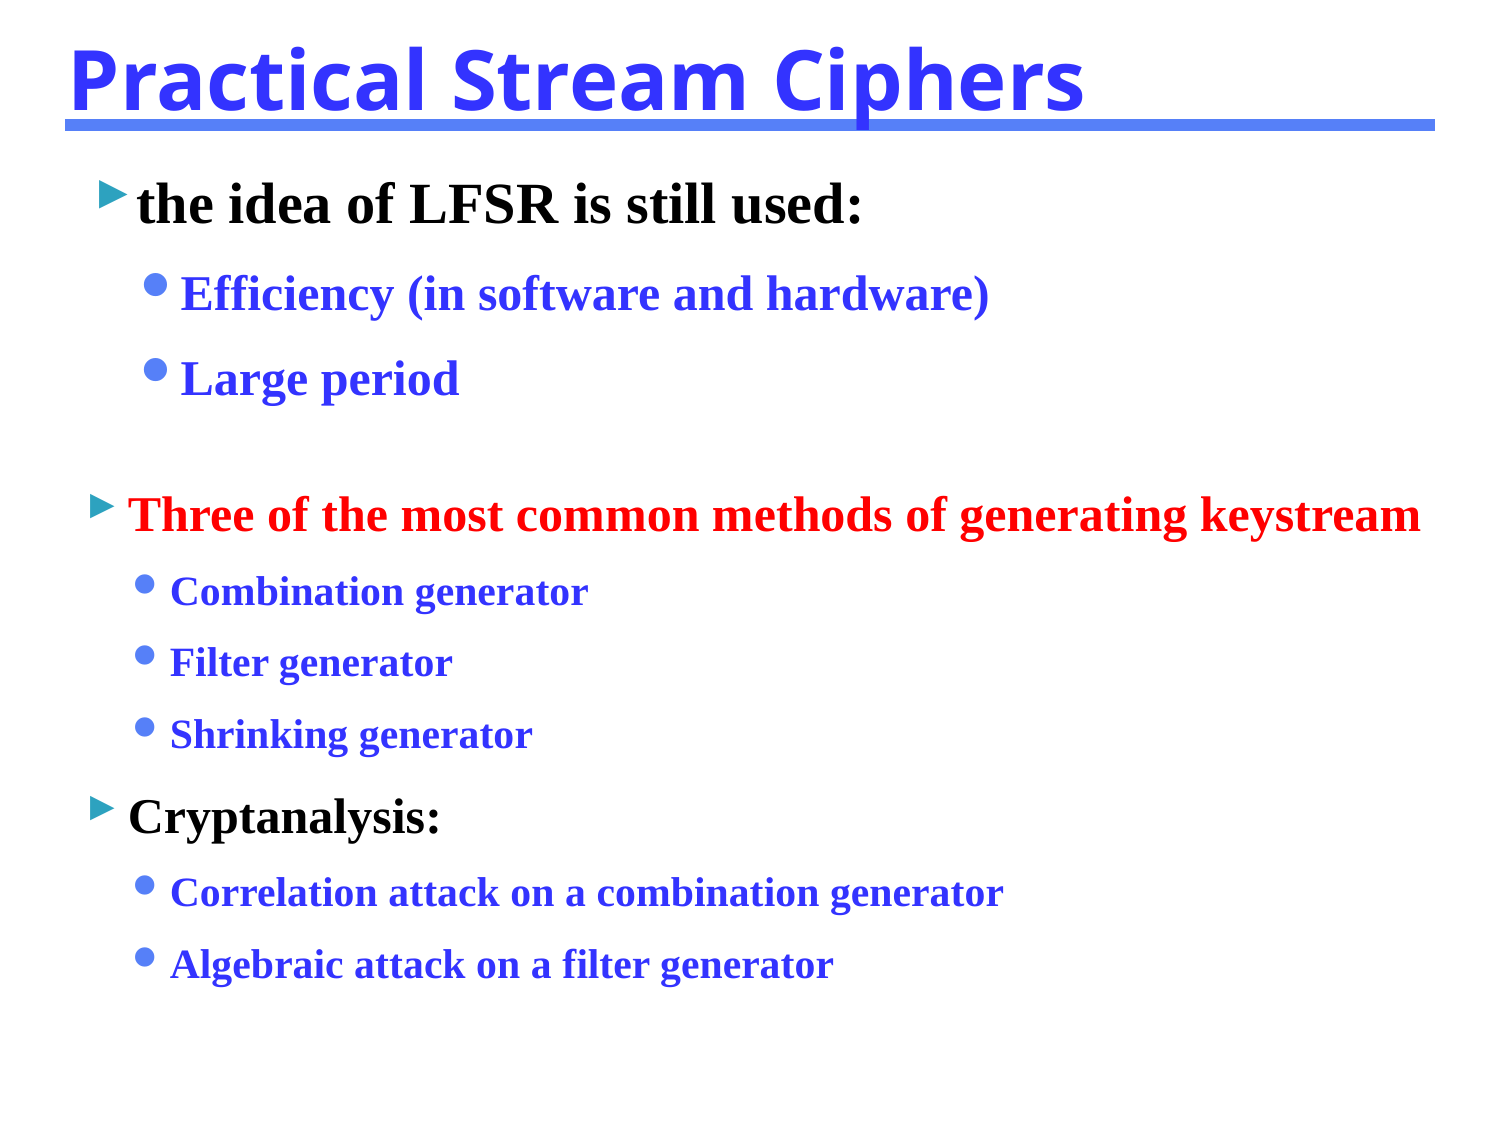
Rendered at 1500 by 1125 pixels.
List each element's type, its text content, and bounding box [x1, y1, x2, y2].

list Three of the most common methods of generating keystream Combination generator Filter generator Shrinking generator Cryptanalysis: Correlation attack on a combination generator Algebraic attack on a filter generator [53, 456, 1439, 1024]
text_box the idea of LFSR is still used: Efficiency (in software and hardware) Large period [61, 137, 1412, 445]
title Practical Stream Ciphers [53, 7, 1404, 147]
